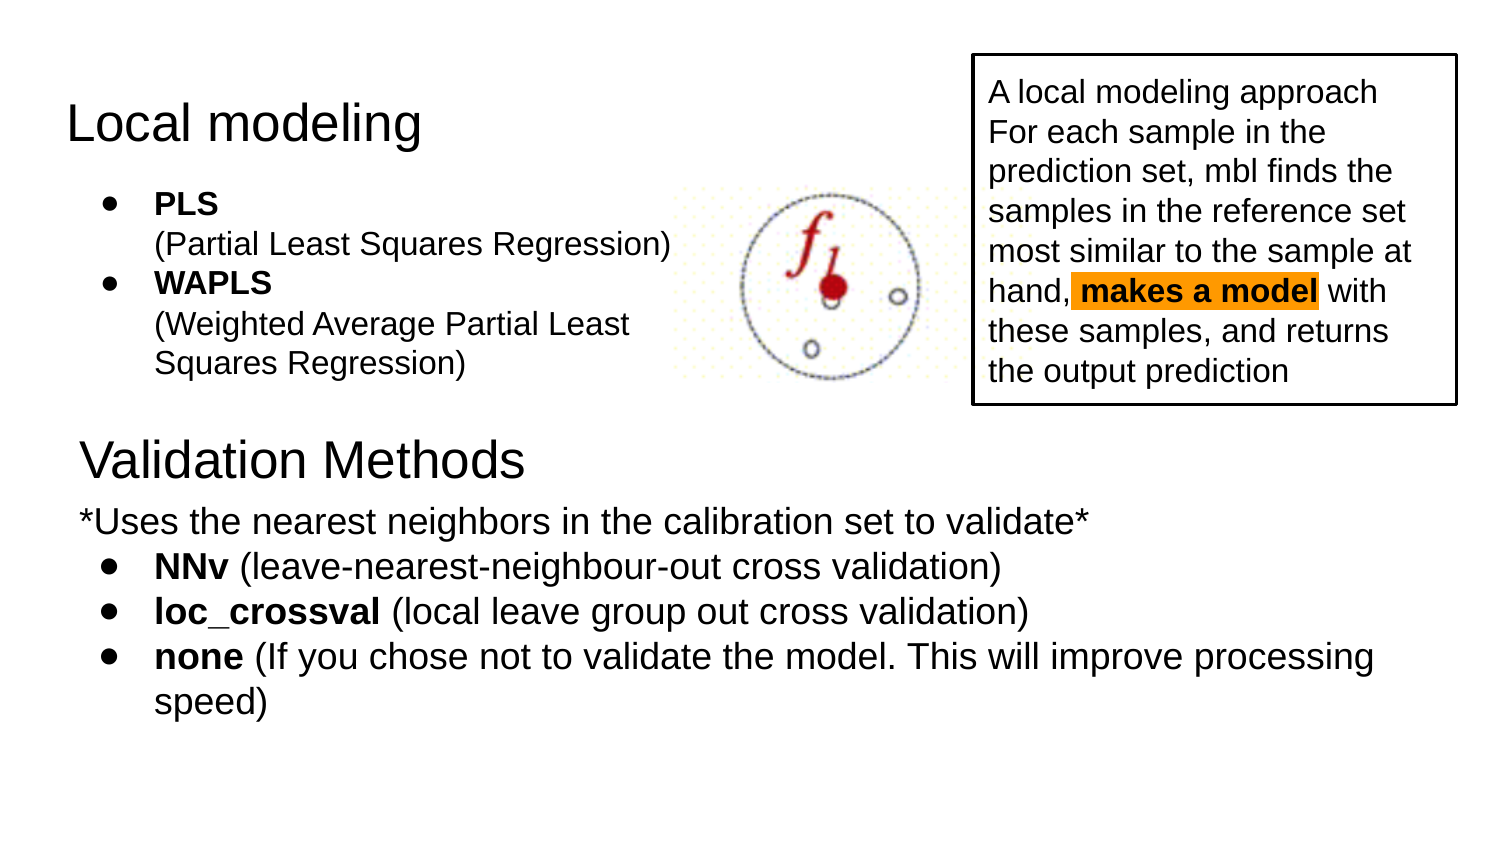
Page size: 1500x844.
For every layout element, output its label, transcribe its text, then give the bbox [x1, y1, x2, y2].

picture [672, 183, 1037, 383]
title Validation Methods [64, 410, 1462, 505]
title Local modeling [51, 72, 1449, 167]
text_box *Uses the nearest neighbors in the calibration set to validate* NNv (leave-nearest-neighbour-out cross validation) loc_crossval (local leave group out cross validation) none (If you chose not to validate the model. This will improve processing speed) [64, 482, 1437, 738]
text_box PLS (Partial Least Squares Regression) WAPLS (Weighted Average Partial Least Squares Regression) [64, 167, 704, 397]
text_box A local modeling approach For each sample in the prediction set, mbl finds the samples in the reference set most similar to the sample at hand, makes a model with these samples, and returns the output prediction [973, 54, 1457, 405]
